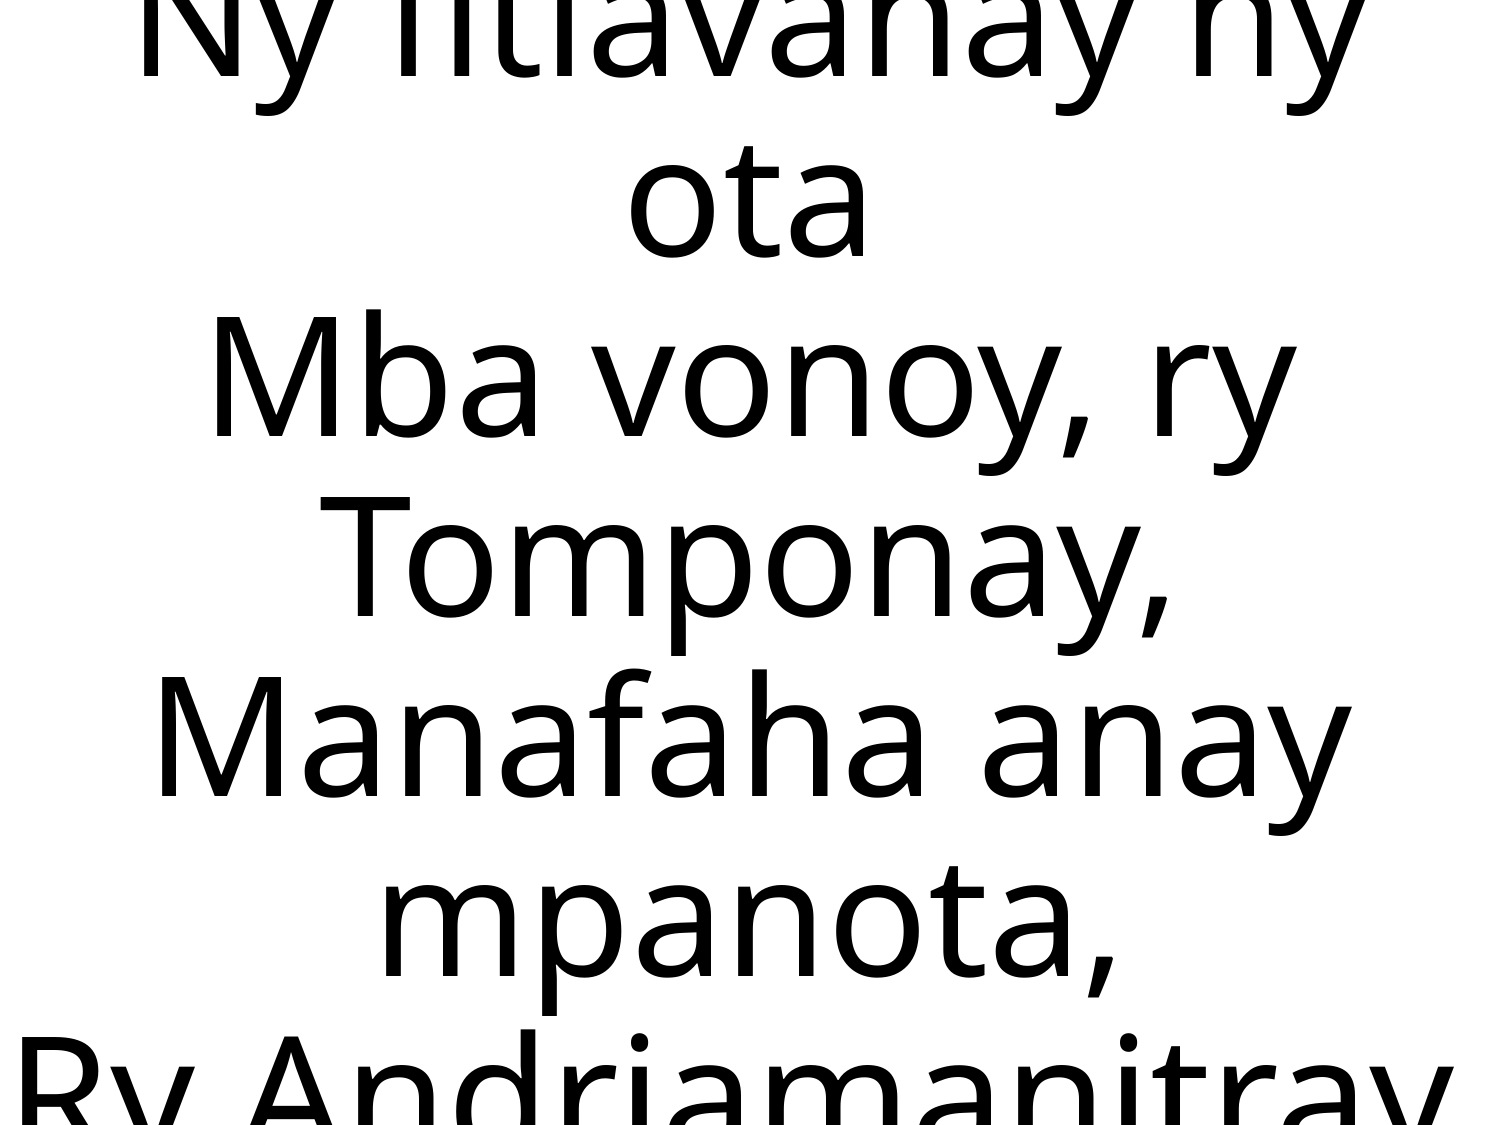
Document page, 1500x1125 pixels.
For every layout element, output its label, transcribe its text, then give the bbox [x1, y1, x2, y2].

title Ny fitiavanay ny ota Mba vonoy, ry Tomponay, Manafaha anay mpanota, Ry Andriamanitray. [0, 453, 1500, 672]
